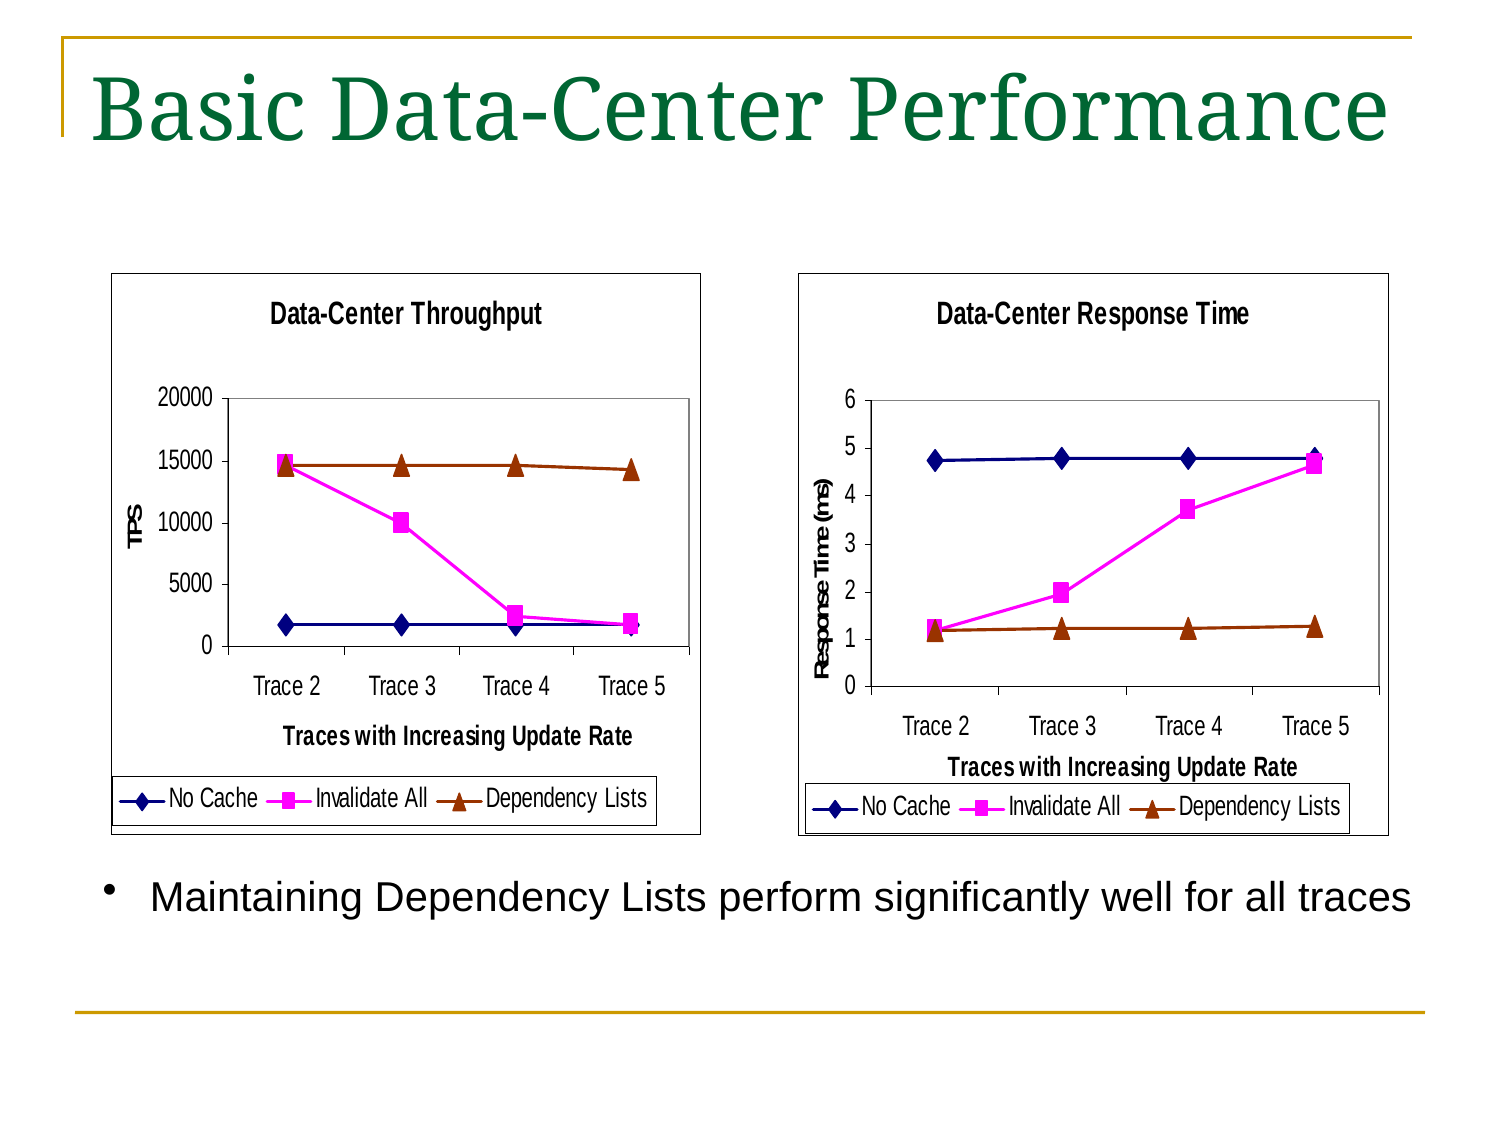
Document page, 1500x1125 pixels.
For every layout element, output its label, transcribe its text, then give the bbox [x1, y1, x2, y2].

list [789, 262, 1398, 846]
title Basic Data-Center Performance [75, 45, 1425, 233]
text_box Maintaining Dependency Lists perform significantly well for all traces [87, 862, 1428, 928]
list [102, 262, 710, 846]
